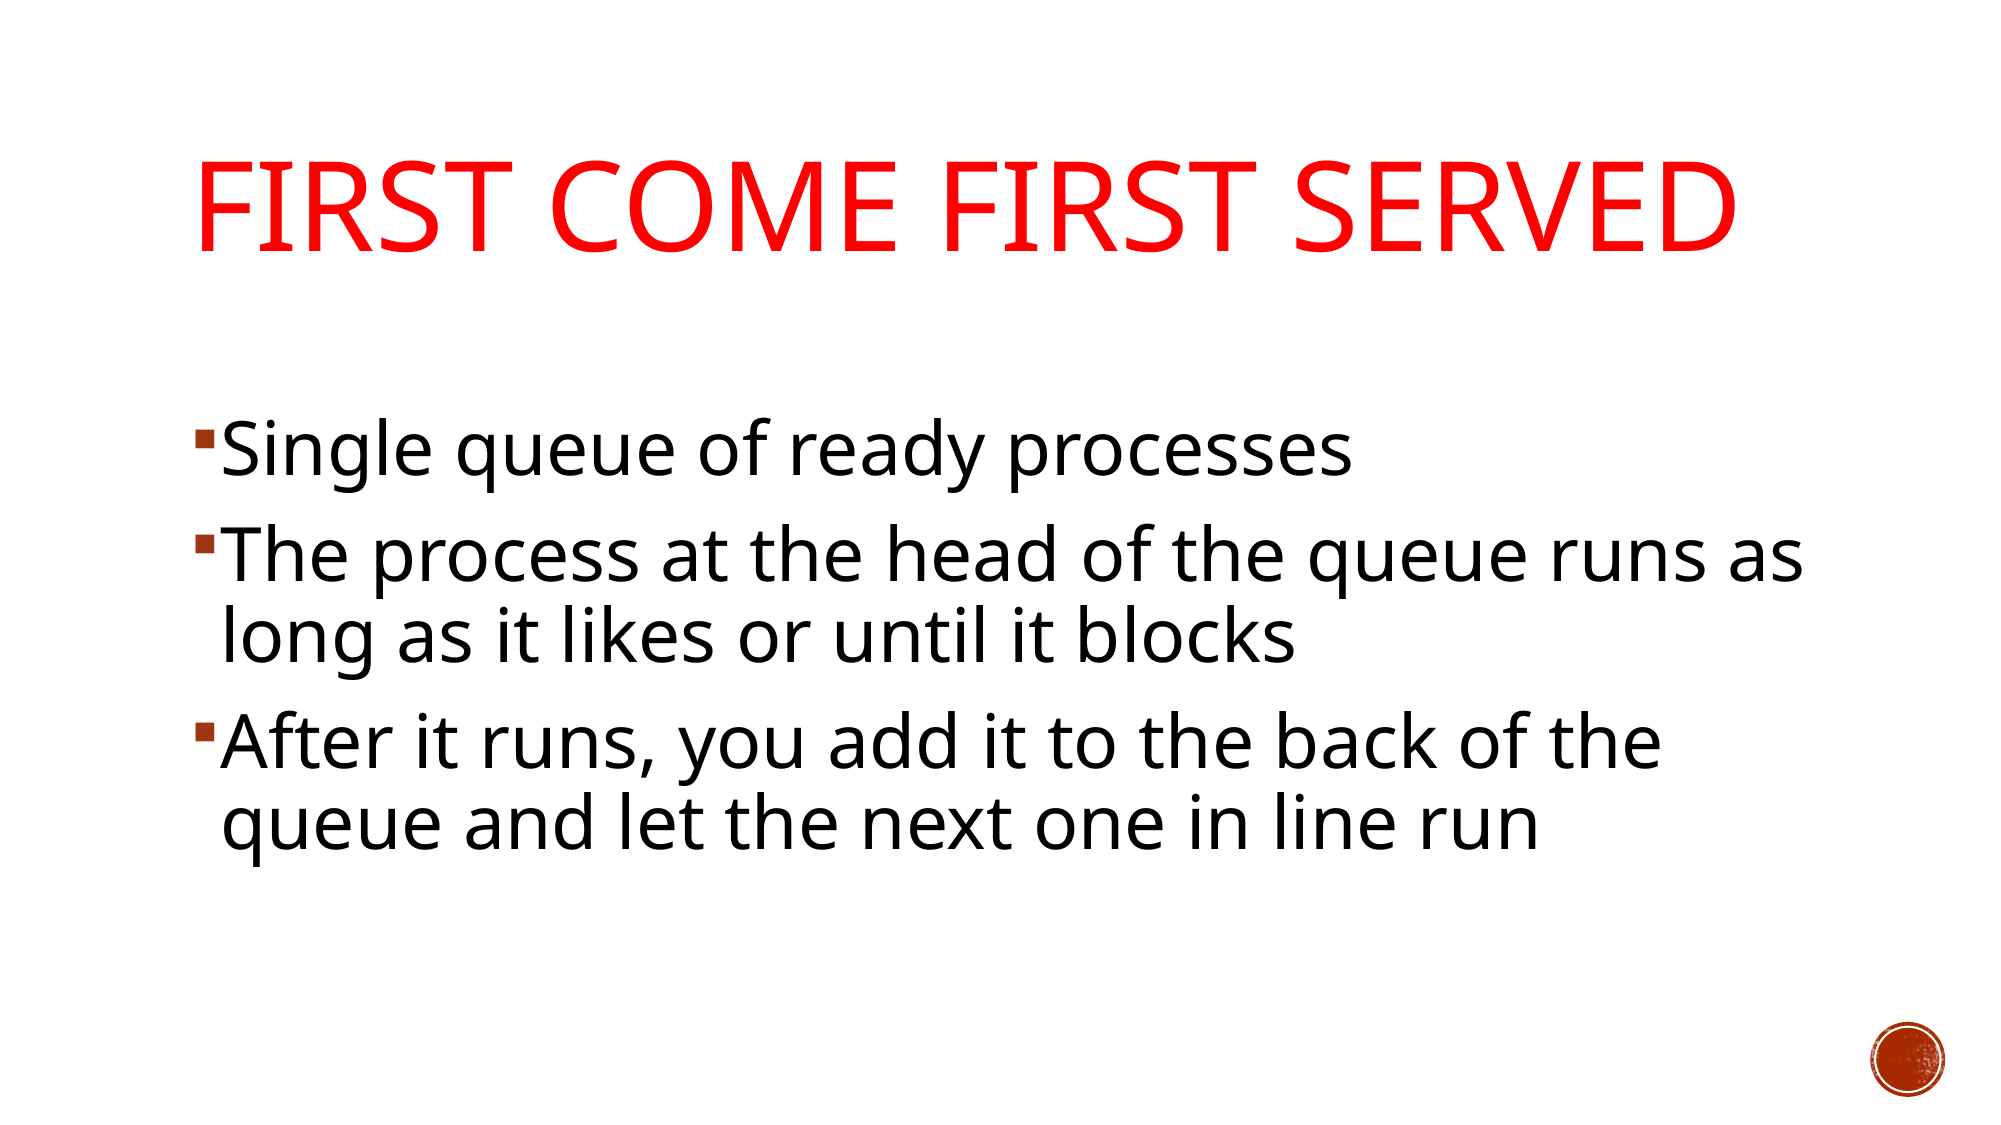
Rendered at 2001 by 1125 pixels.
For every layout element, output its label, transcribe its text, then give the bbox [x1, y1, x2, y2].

list Single queue of ready processes The process at the head of the queue runs as long as it likes or until it blocks After it runs, you add it to the back of the queue and let the next one in line run [175, 403, 1826, 1068]
title First Come First Served [175, 79, 1826, 344]
